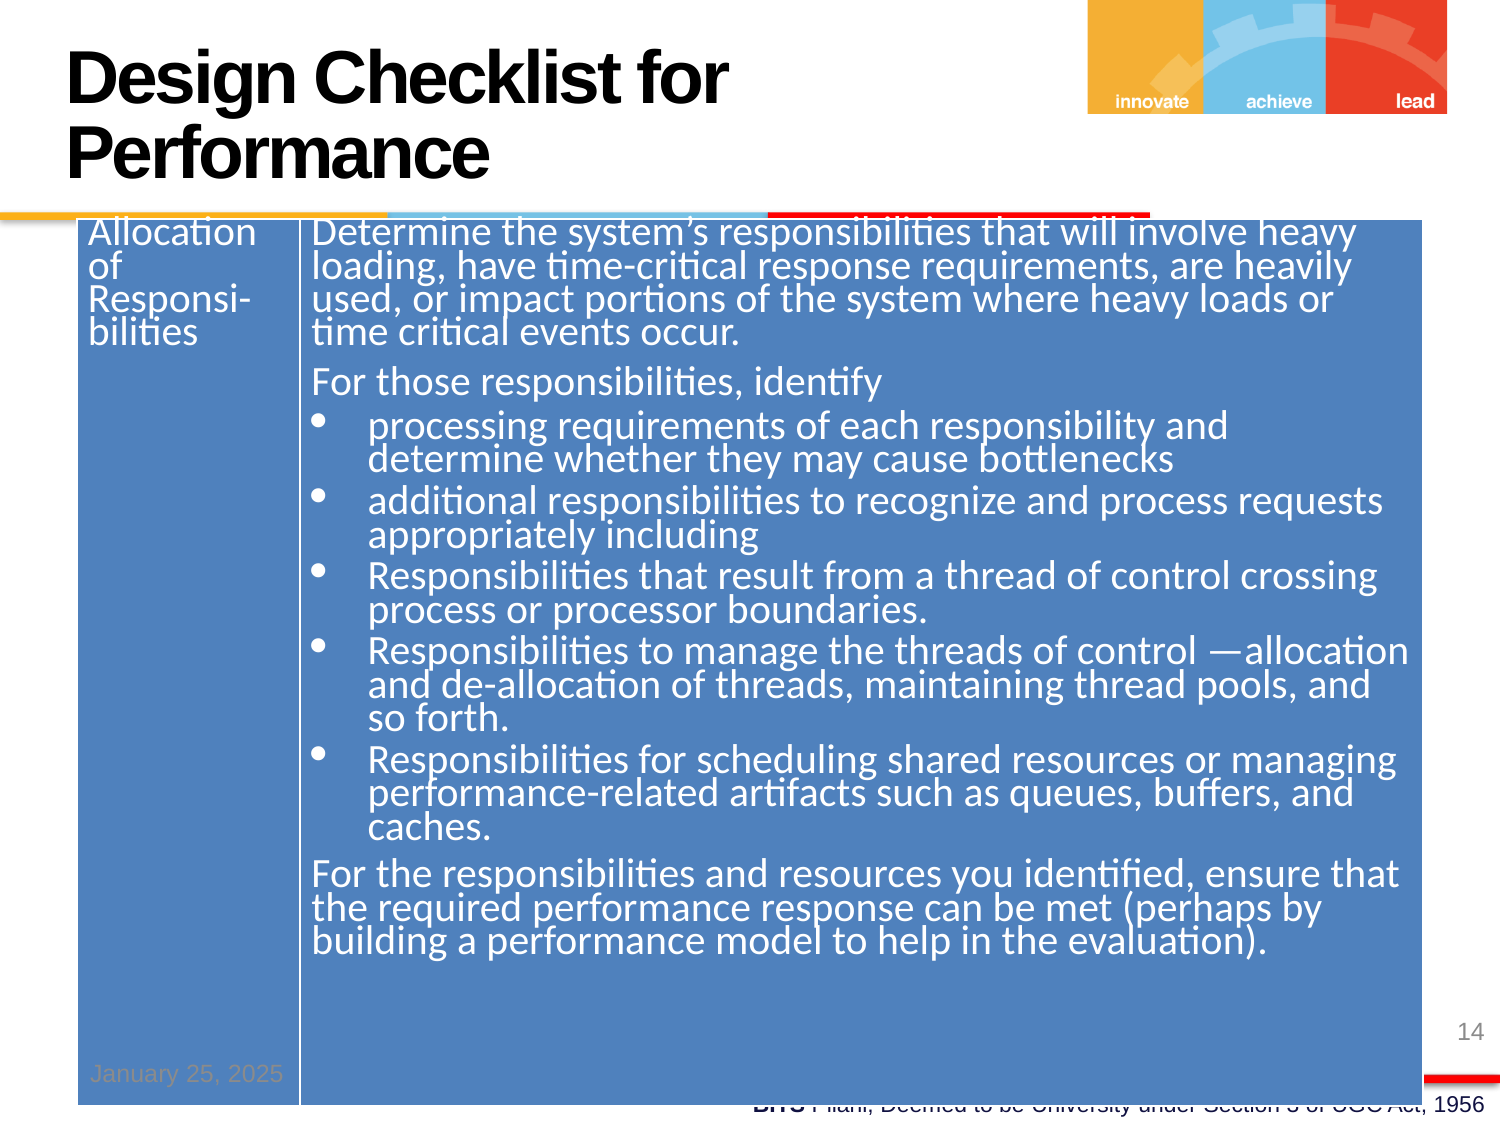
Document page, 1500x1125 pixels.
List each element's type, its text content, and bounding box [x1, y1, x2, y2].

slide_number 14 [1149, 1000, 1500, 1061]
list Design Checklist for Performance [50, 24, 1088, 213]
table_header Determine the system’s responsibilities that will involve heavy loading, have time-critical response requirements, are heavily used, or impact portions of the system where heavy loads or time critical events occur. For those responsibilities, identify processing requirements of each responsibility and determine whether they may cause bottlenecks additional responsibilities to recognize and process requests appropriately including Responsibilities that result from a thread of control crossing process or processor boundaries. Responsibilities to manage the threads of control —allocation and de-allocation of threads, maintaining thread pools, and so forth. Responsibilities for scheduling shared resources or managing performance-related artifacts such as queues, buffers, and caches. For the responsibilities and resources you identified, ensure that the required performance response can be met (perhaps by building a performance model to help in the evaluation). [301, 220, 1422, 1105]
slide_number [75, 1042, 425, 1103]
picture [1087, 0, 1448, 114]
table_header Allocation of Responsi-bilities [78, 220, 299, 1042]
